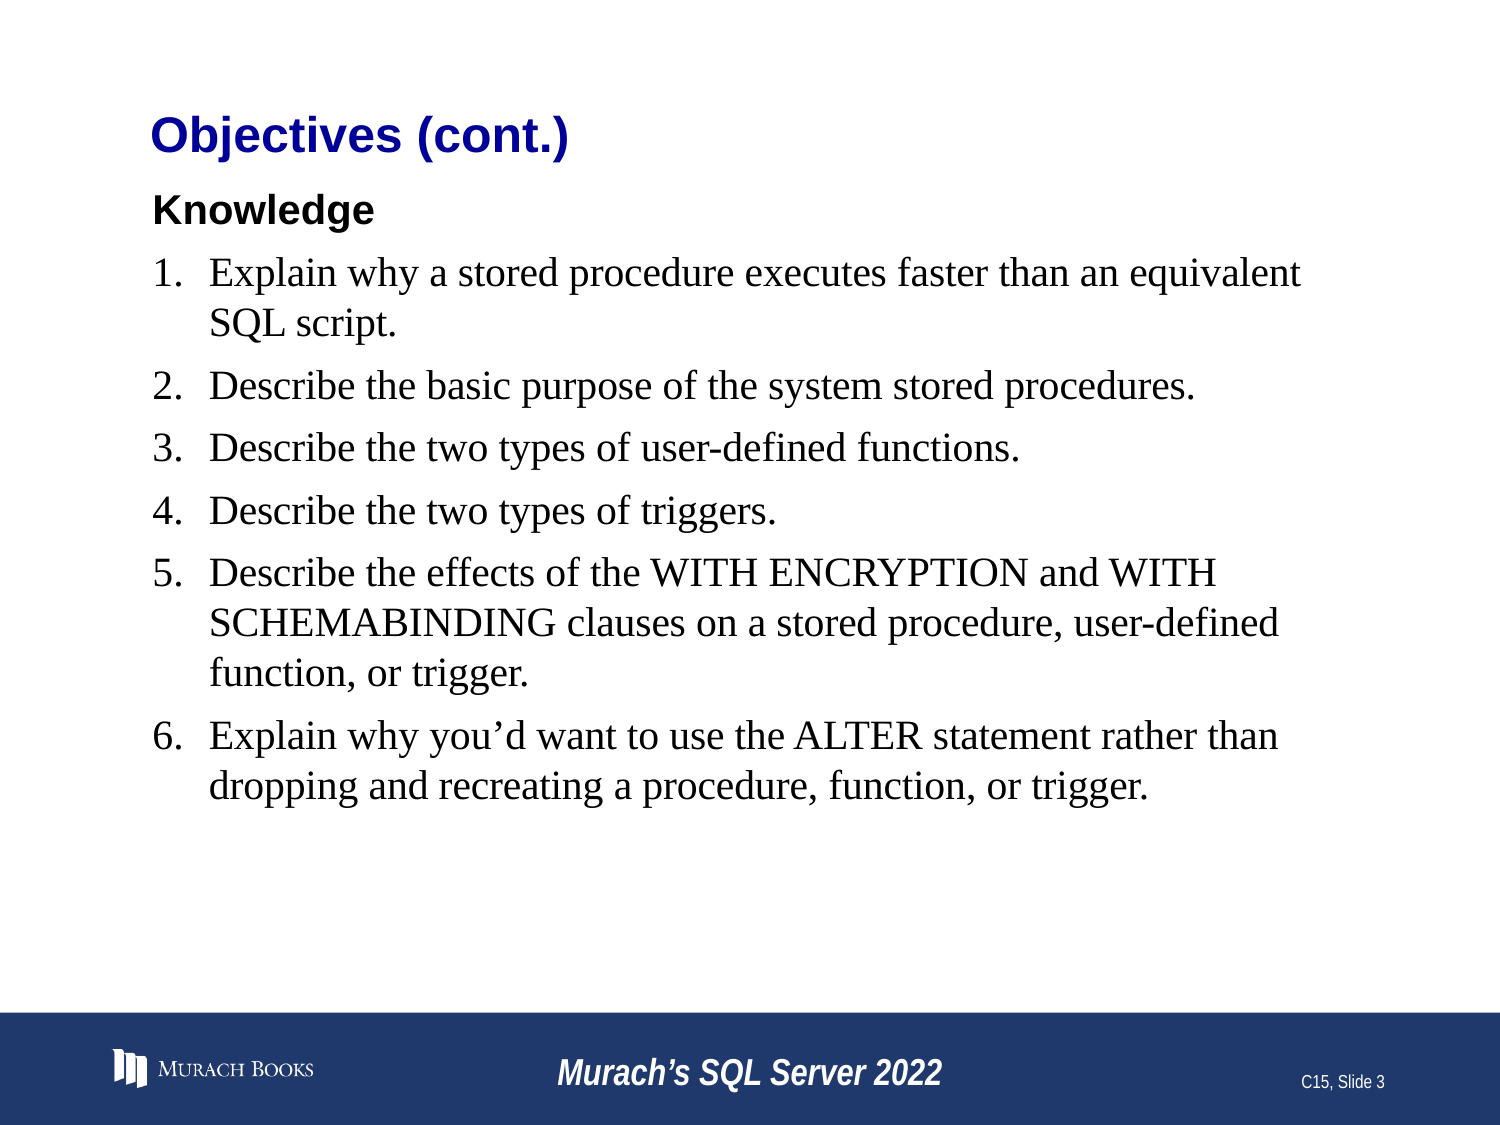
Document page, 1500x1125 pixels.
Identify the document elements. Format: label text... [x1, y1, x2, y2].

list Knowledge Explain why a stored procedure executes faster than an equivalent SQL script. Describe the basic purpose of the system stored procedures. Describe the two types of user-defined functions. Describe the two types of triggers. Describe the effects of the WITH ENCRYPTION and WITH SCHEMABINDING clauses on a stored procedure, user-defined function, or trigger. Explain why you’d want to use the ALTER statement rather than dropping and recreating a procedure, function, or trigger. [137, 174, 1350, 975]
title Objectives (cont.) [150, 102, 1350, 164]
footer [12, 1025, 450, 1100]
slide_number C15, Slide 3 [1087, 1025, 1400, 1100]
slide_number Murach’s SQL Server 2022 [450, 1025, 1050, 1100]
